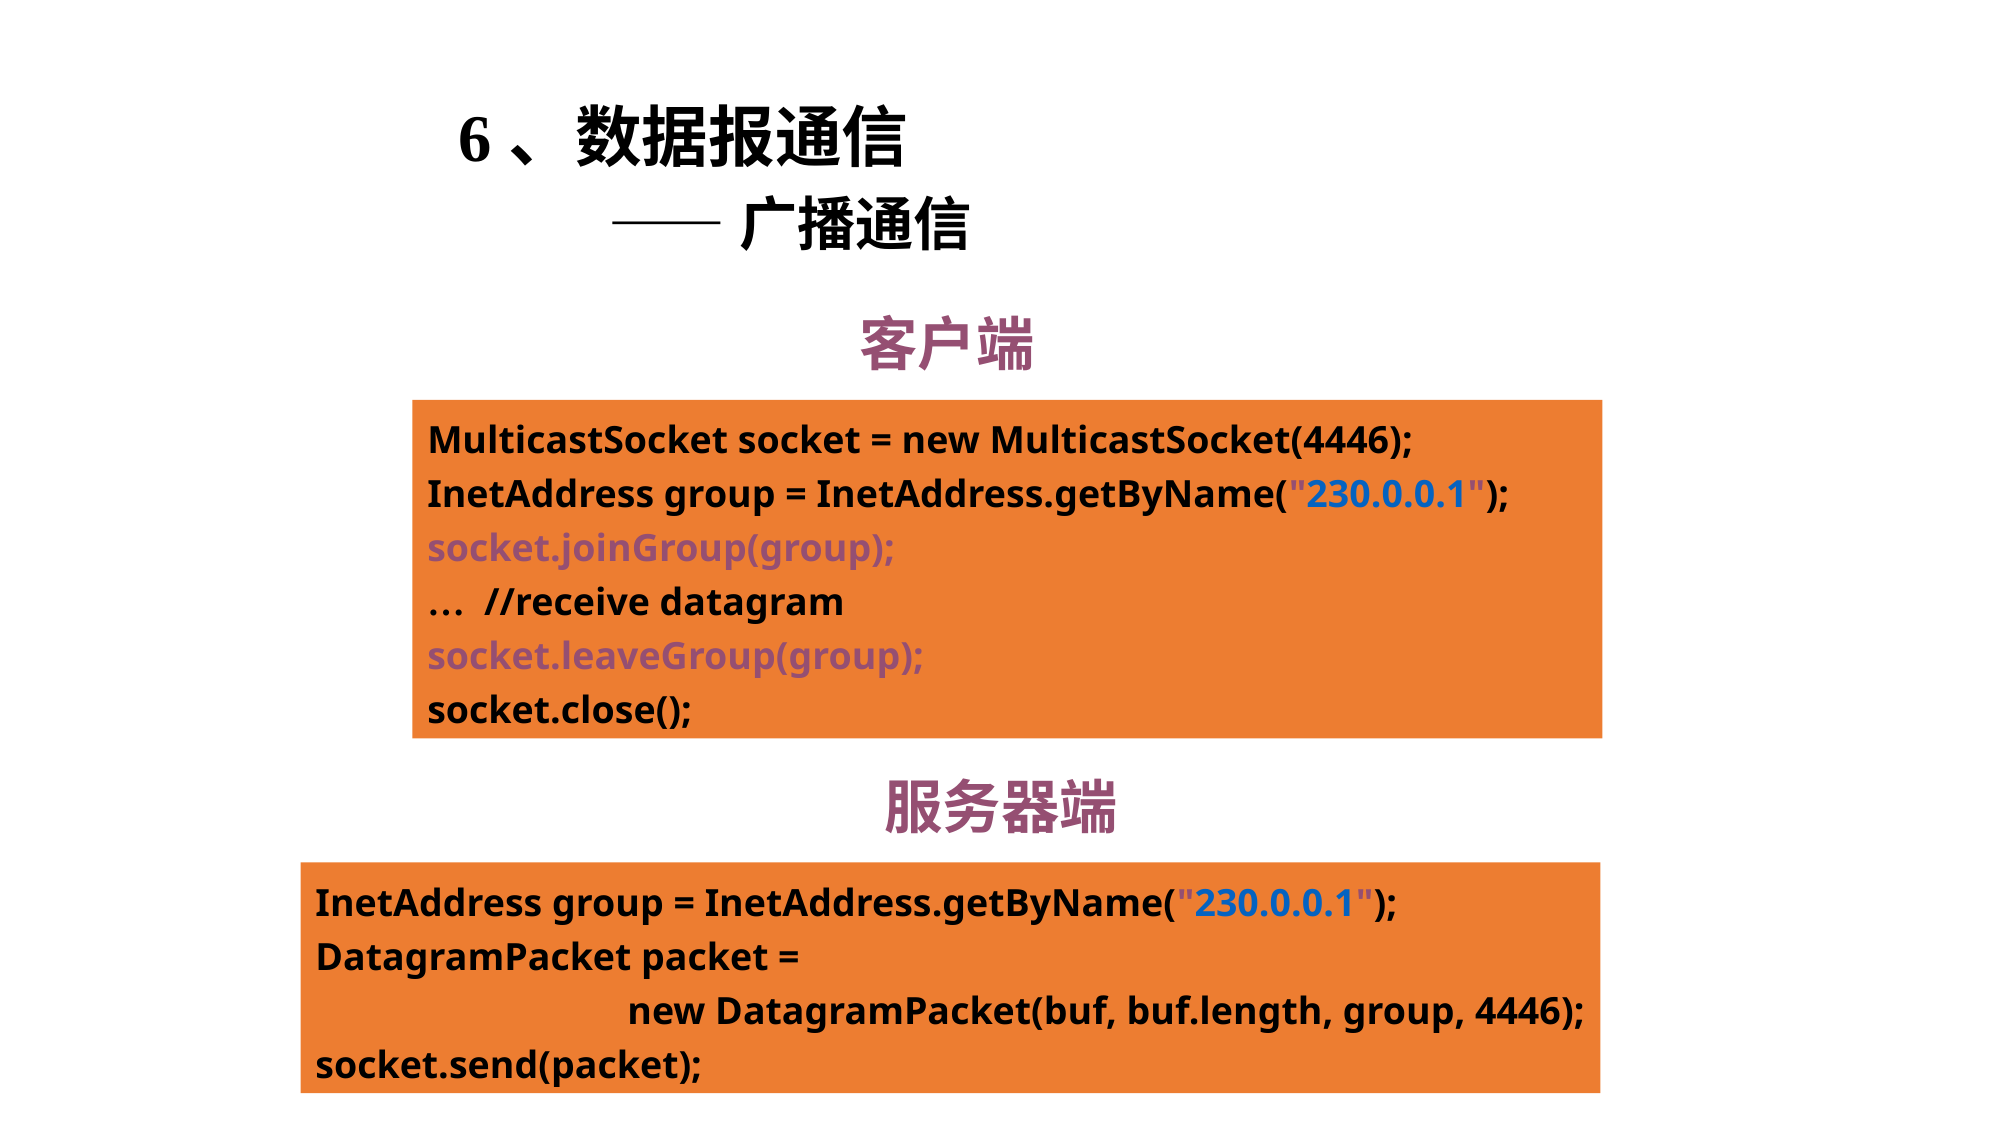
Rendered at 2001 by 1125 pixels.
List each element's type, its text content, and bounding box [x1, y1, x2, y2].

text_box 客户端 [844, 299, 1050, 385]
text_box MulticastSocket socket = new MulticastSocket(4446); InetAddress group = InetAddress.getByName("230.0.0.1"); socket.joinGroup(group); … //receive datagram socket.leaveGroup(group); socket.close(); [412, 399, 1603, 739]
text_box 服务器端 [869, 762, 1133, 848]
text_box InetAddress group = InetAddress.getByName("230.0.0.1"); DatagramPacket packet = new DatagramPacket(buf, buf.length, group, 4446); socket.send(packet); [300, 862, 1601, 1094]
text_box 6、数据报通信 ——广播通信 [444, 87, 988, 264]
